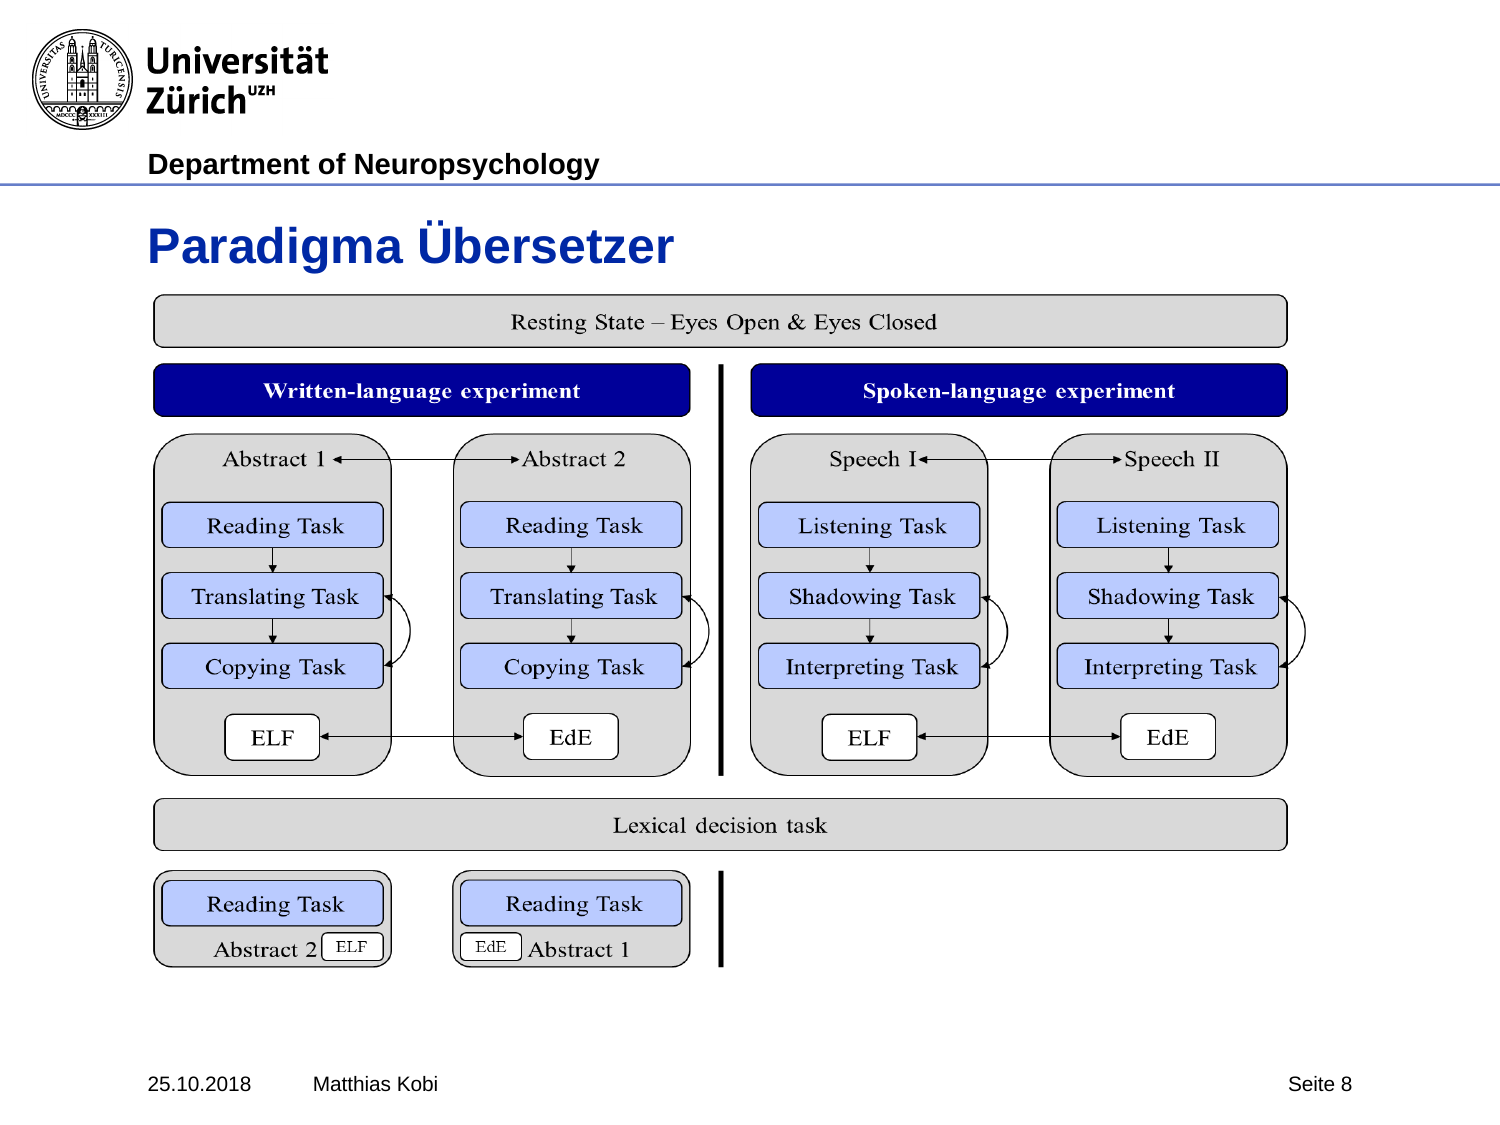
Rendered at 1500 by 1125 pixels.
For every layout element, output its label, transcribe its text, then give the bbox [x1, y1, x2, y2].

picture [153, 294, 1306, 977]
title Paradigma Übersetzer [147, 207, 1353, 291]
footer Matthias Kobi [312, 1070, 1176, 1106]
slide_number Seite 8 [1222, 1070, 1353, 1106]
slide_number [147, 1070, 302, 1106]
list [141, 290, 1347, 1048]
picture [26, 23, 334, 136]
